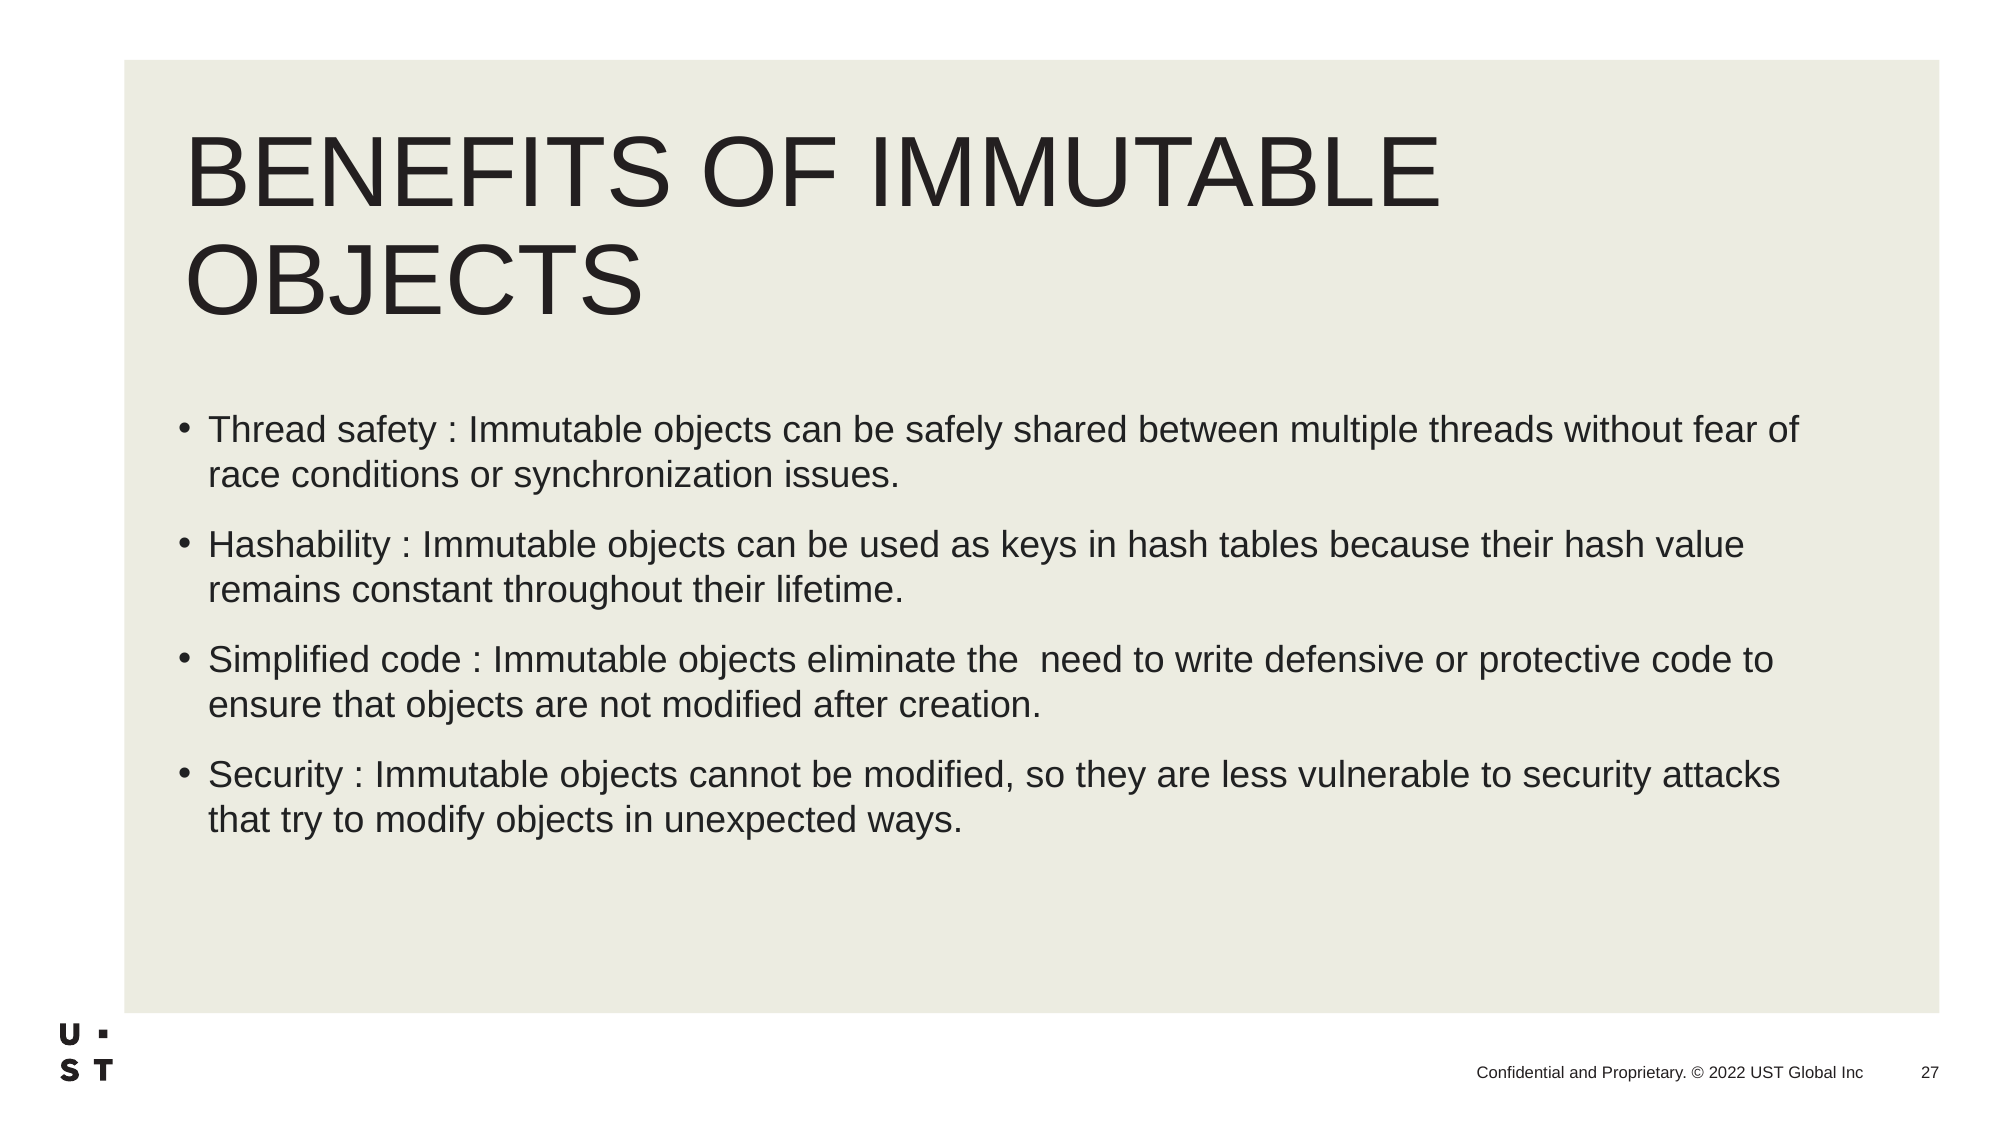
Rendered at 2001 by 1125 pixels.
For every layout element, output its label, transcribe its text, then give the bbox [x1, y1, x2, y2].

list Thread safety : Immutable objects can be safely shared between multiple threads without fear of race conditions or synchronization issues. Hashability : Immutable objects can be used as keys in hash tables because their hash value remains constant throughout their lifetime. Simplified code : Immutable objects eliminate the need to write defensive or protective code to ensure that objects are not modified after creation. Security : Immutable objects cannot be modified, so they are less vulnerable to security attacks that try to modify objects in unexpected ways. [178, 404, 1822, 916]
title BENEFITS OF IMMUTABLE OBJECTS [184, 120, 1580, 404]
